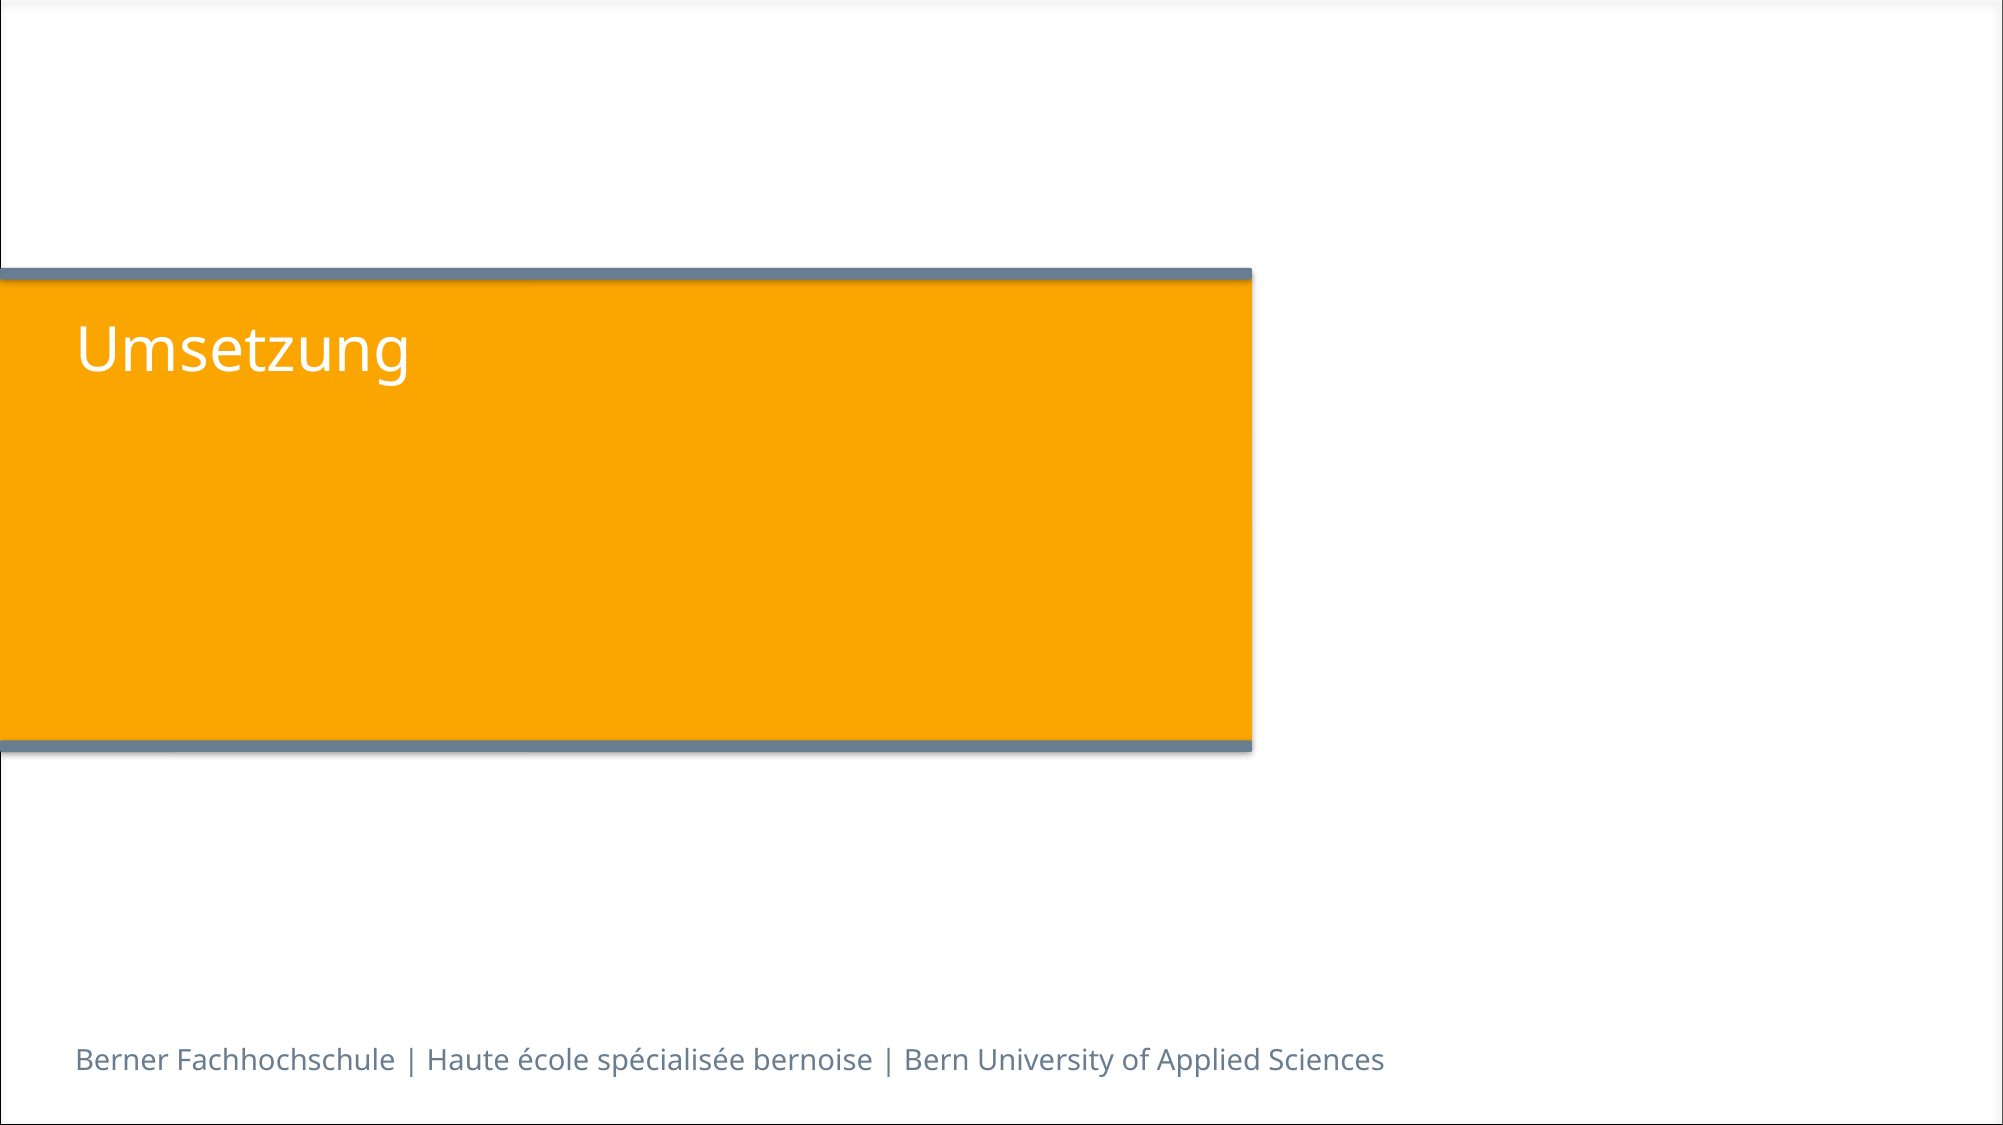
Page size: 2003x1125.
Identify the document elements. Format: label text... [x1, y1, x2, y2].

title Umsetzung [75, 301, 1227, 390]
